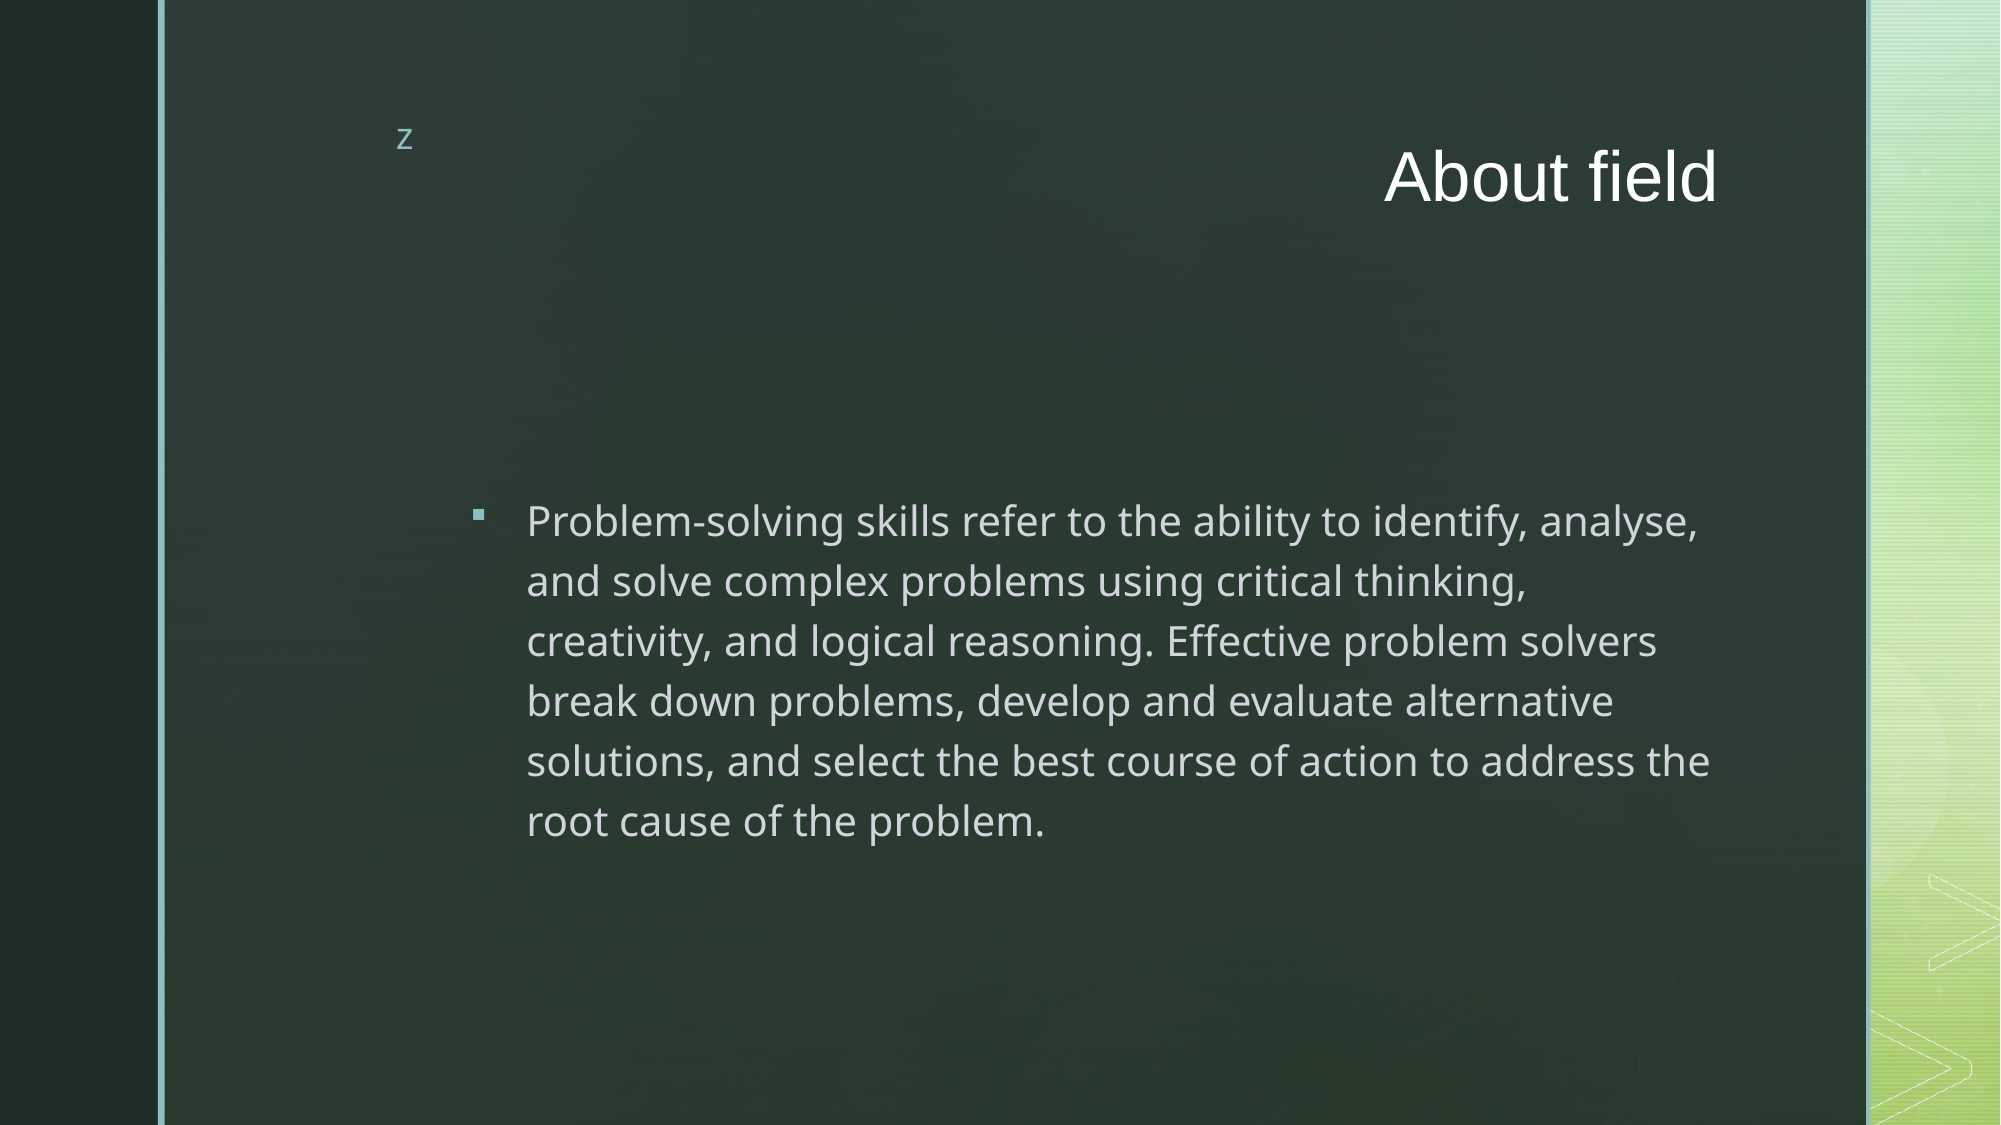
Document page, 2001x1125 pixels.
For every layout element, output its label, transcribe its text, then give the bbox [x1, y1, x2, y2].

title About field [428, 132, 1734, 310]
list Problem-solving skills refer to the ability to identify, analyse, and solve complex problems using critical thinking, creativity, and logical reasoning. Effective problem solvers break down problems, develop and evaluate alternative solutions, and select the best course of action to address the root cause of the problem. [454, 336, 1734, 993]
picture [1871, 0, 2001, 1125]
